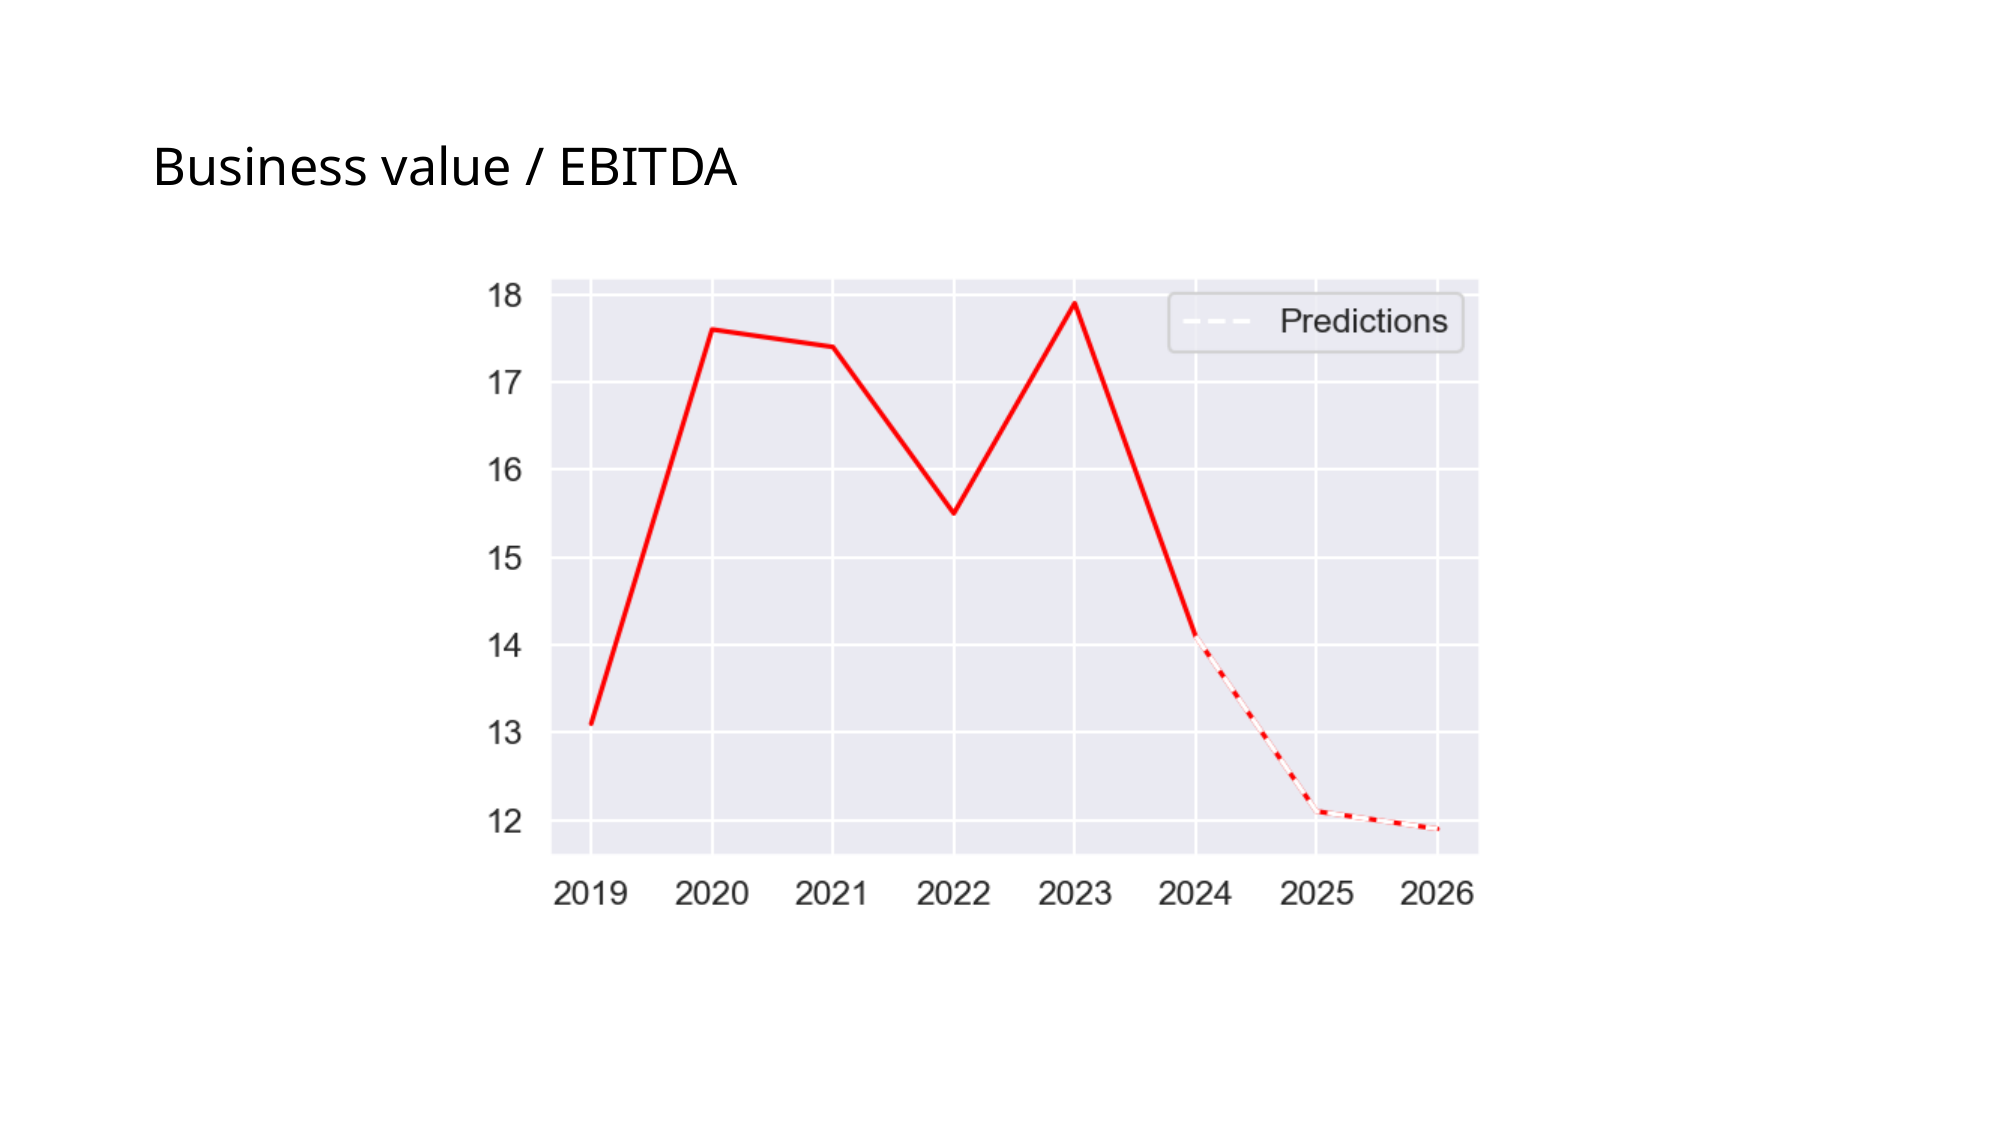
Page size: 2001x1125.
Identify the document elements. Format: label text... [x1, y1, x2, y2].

title Business value / EBITDA [137, 59, 1863, 278]
picture [399, 187, 1600, 938]
